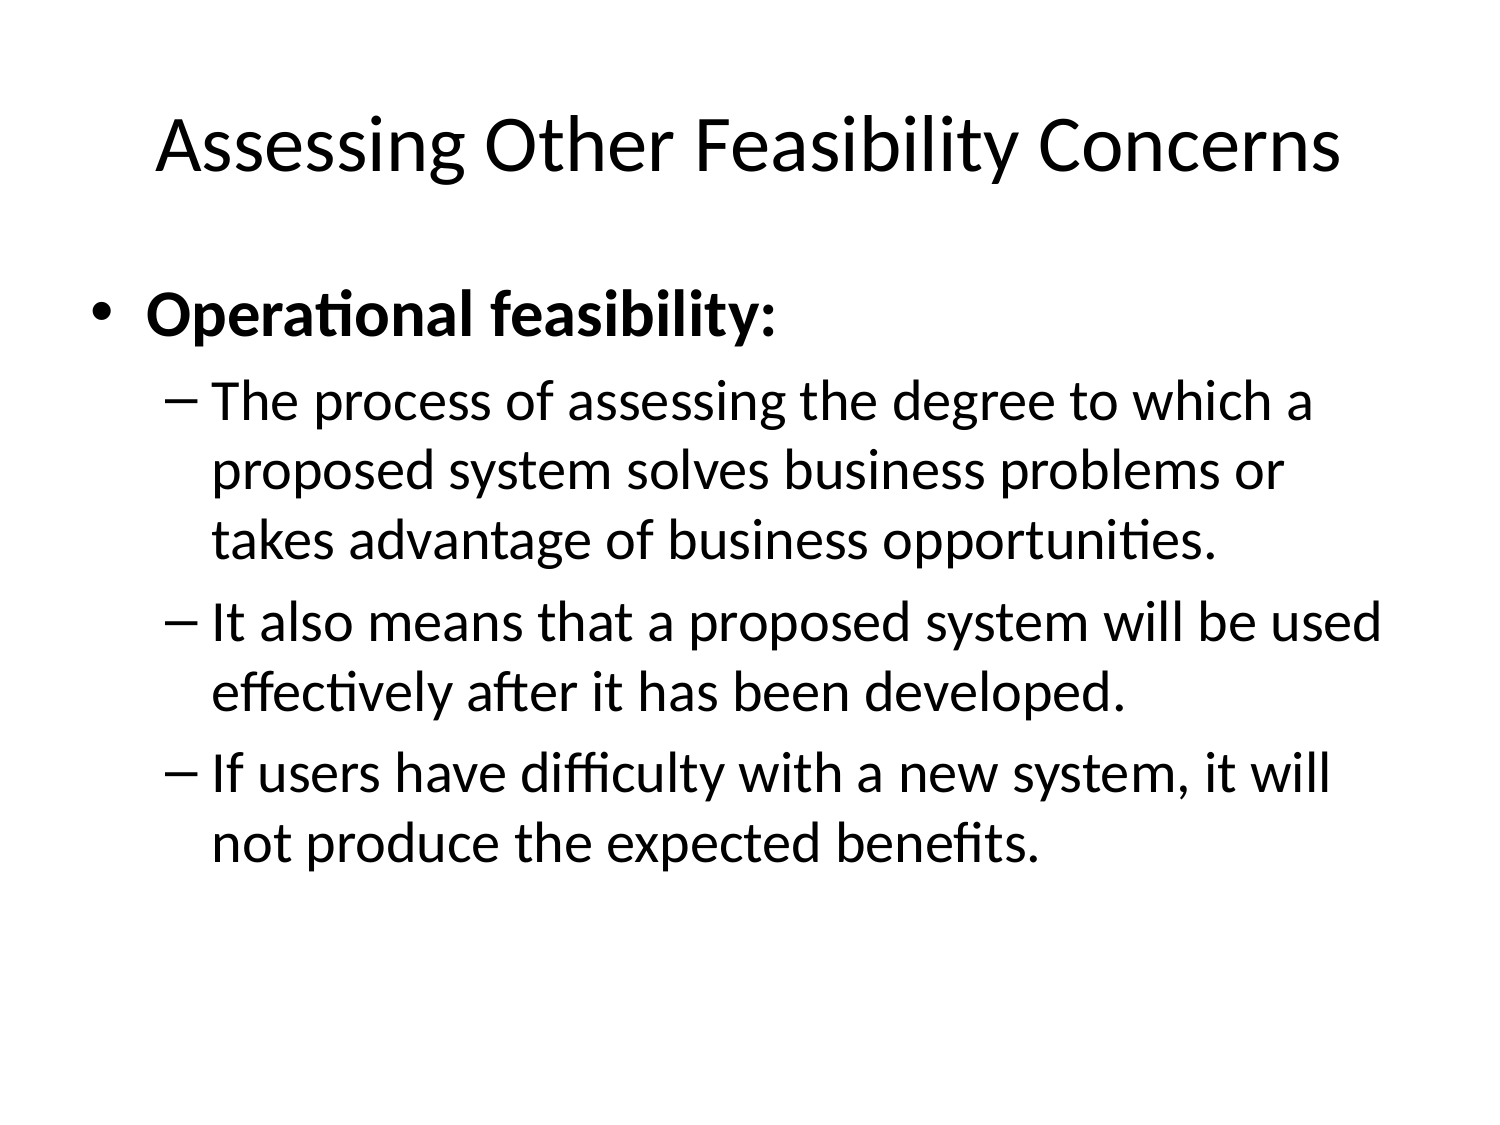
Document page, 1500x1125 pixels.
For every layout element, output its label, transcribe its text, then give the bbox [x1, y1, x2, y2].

title Assessing Other Feasibility Concerns [75, 45, 1425, 233]
list Operational feasibility: The process of assessing the degree to which a proposed system solves business problems or takes advantage of business opportunities. It also means that a proposed system will be used effectively after it has been developed. If users have difficulty with a new system, it will not produce the expected benefits. [75, 262, 1425, 1005]
